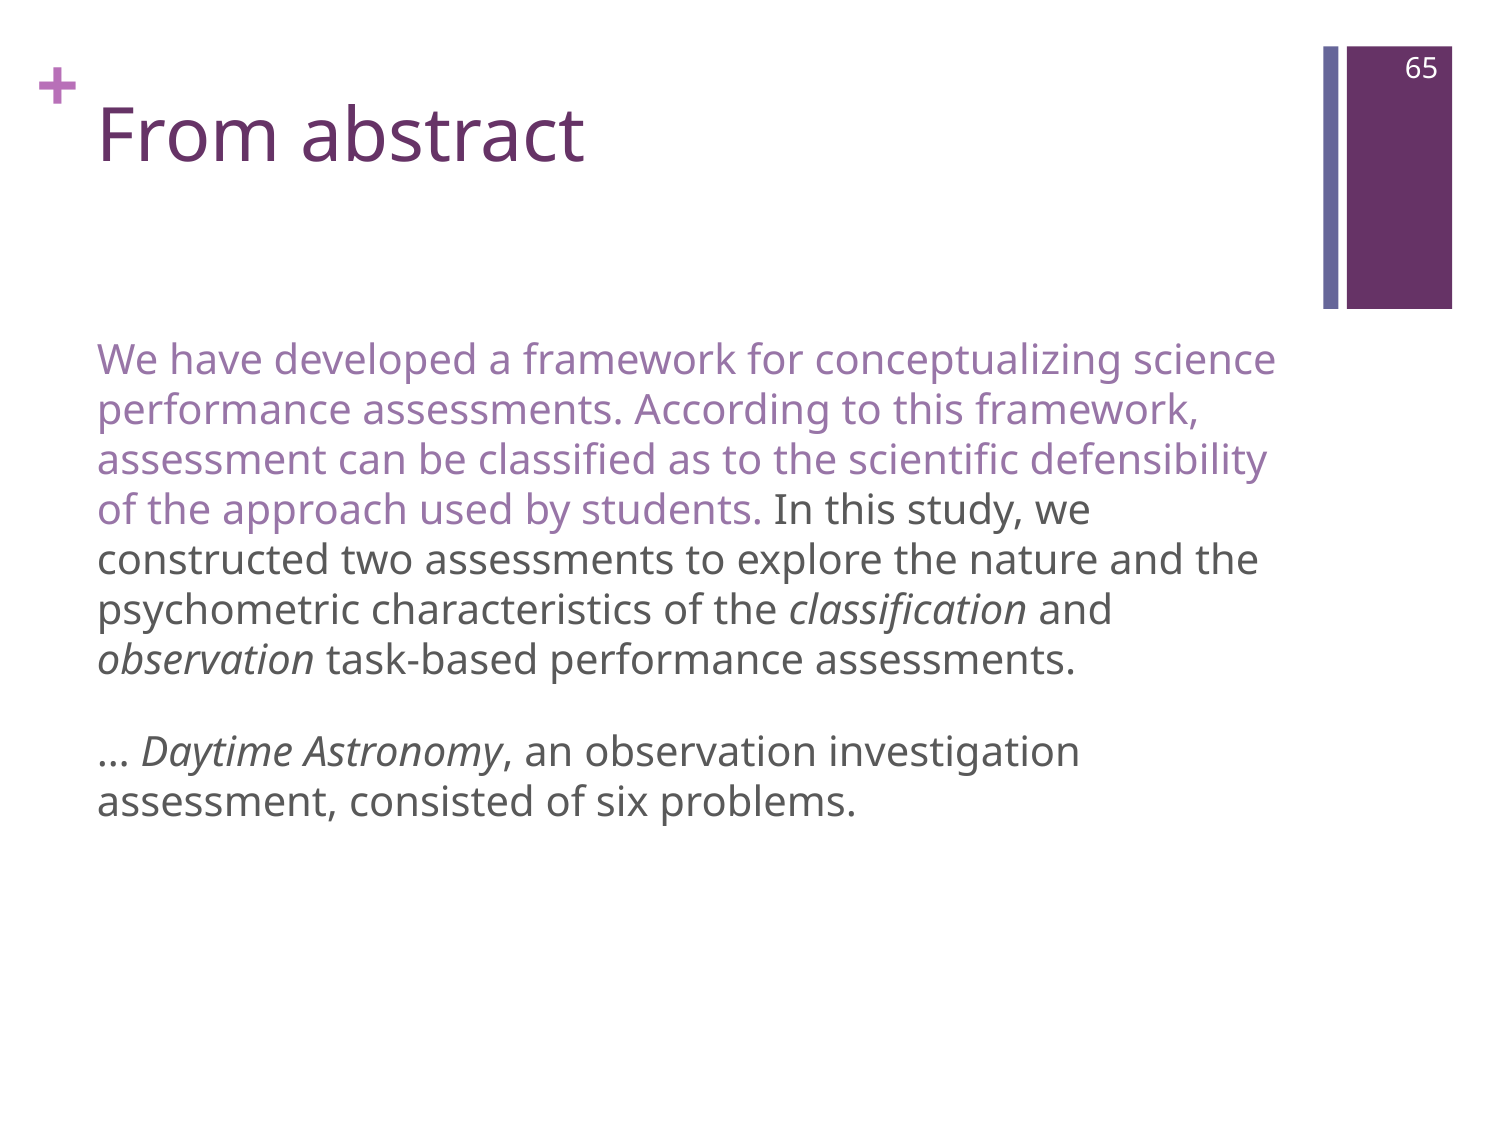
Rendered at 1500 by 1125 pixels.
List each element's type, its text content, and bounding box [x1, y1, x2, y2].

slide_number 65 [1362, 39, 1454, 100]
title From abstract [81, 79, 1322, 263]
list We have developed a framework for conceptualizing science performance assessments. According to this framework, assessment can be classified as to the scientific defensibility of the approach used by students. In this study, we constructed two assessments to explore the nature and the psychometric characteristics of the classification and observation task-based performance assessments. … Daytime Astronomy, an observation investigation assessment, consisted of six problems. [81, 324, 1322, 1005]
